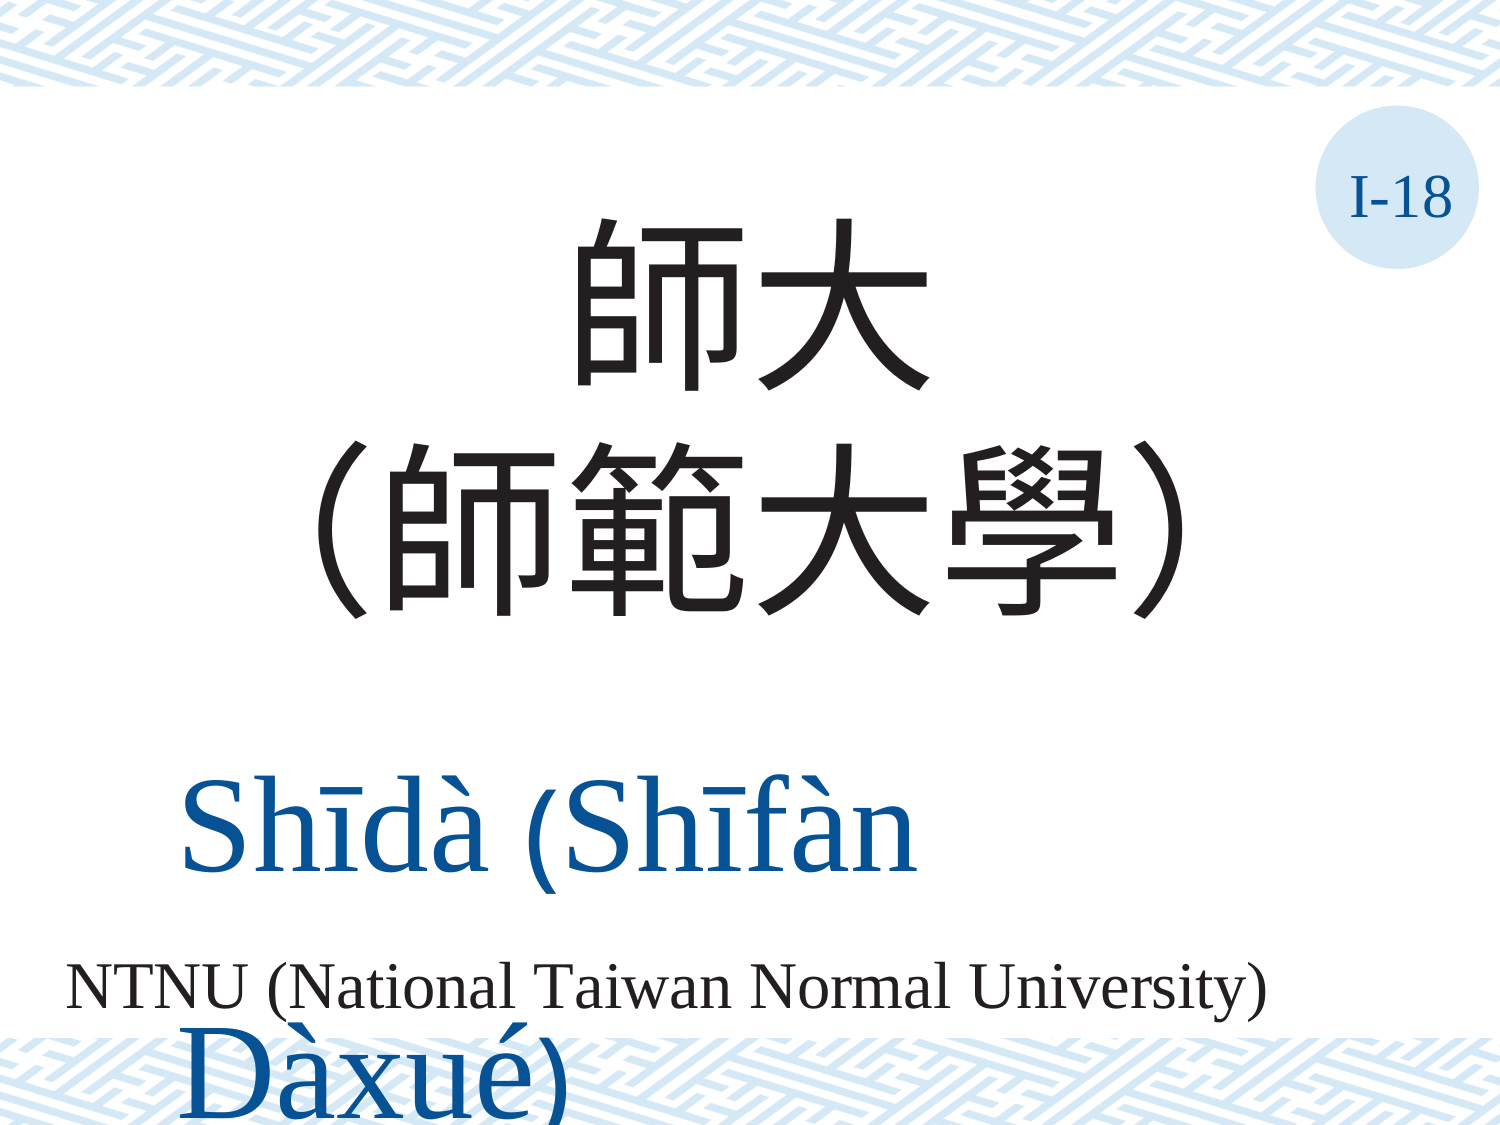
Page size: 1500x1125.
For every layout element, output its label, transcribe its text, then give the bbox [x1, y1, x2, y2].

text_box 師大 （師範大學） Shīdà (Shīfàn Dàxué) [174, 1023, 1360, 1125]
picture [0, 0, 1500, 1125]
text_box I-18 [1347, 154, 1456, 230]
text_box 師大 （師範大學） Shīdà (Shīfàn Dàxué) [174, 188, 1360, 942]
text_box NTNU (National Taiwan Normal University) [62, 942, 1382, 1023]
